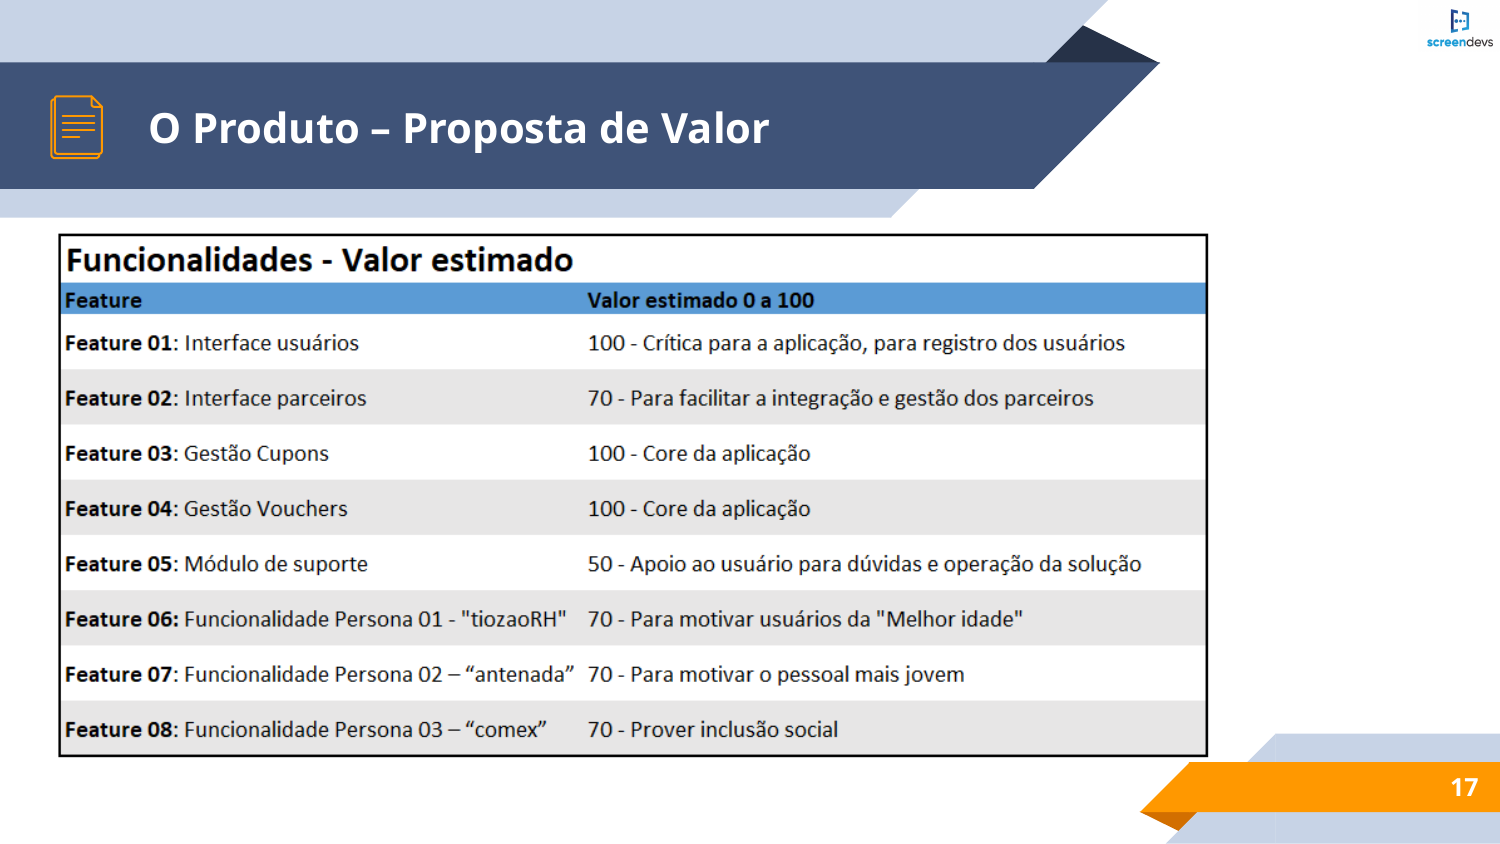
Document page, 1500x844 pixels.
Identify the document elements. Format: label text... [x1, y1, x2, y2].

title O Produto – Proposta de Valor [133, 64, 997, 190]
picture [1418, 0, 1500, 52]
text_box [50, 96, 103, 159]
slide_number 17 [1249, 760, 1494, 813]
picture [50, 225, 1217, 761]
